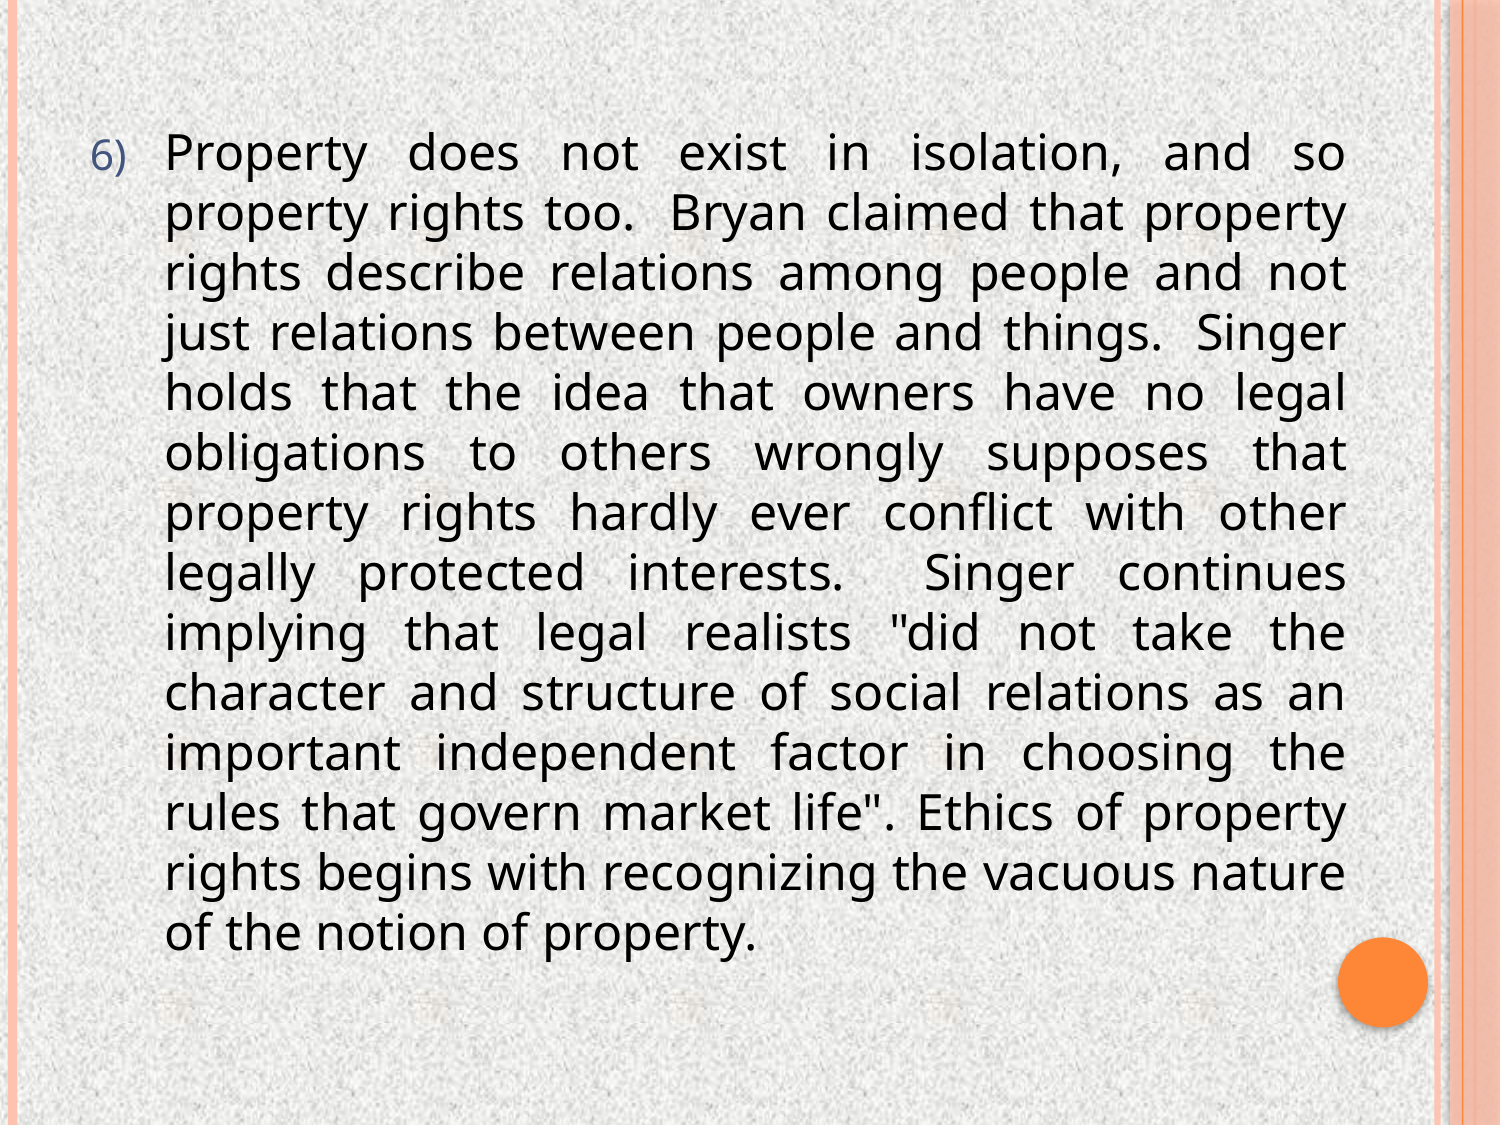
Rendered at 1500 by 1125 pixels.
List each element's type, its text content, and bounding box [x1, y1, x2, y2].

list Property does not exist in isolation, and so property rights too. Bryan claimed that property rights describe relations among people and not just relations between people and things. Singer holds that the idea that owners have no legal obligations to others wrongly supposes that property rights hardly ever conflict with other legally protected interests. Singer continues implying that legal realists "did not take the character and structure of social relations as an important independent factor in choosing the rules that govern market life". Ethics of property rights begins with recognizing the vacuous nature of the notion of property. [75, 112, 1363, 1062]
picture [0, 0, 7, 1125]
picture [1441, 0, 1449, 1125]
picture [18, 0, 1434, 1125]
